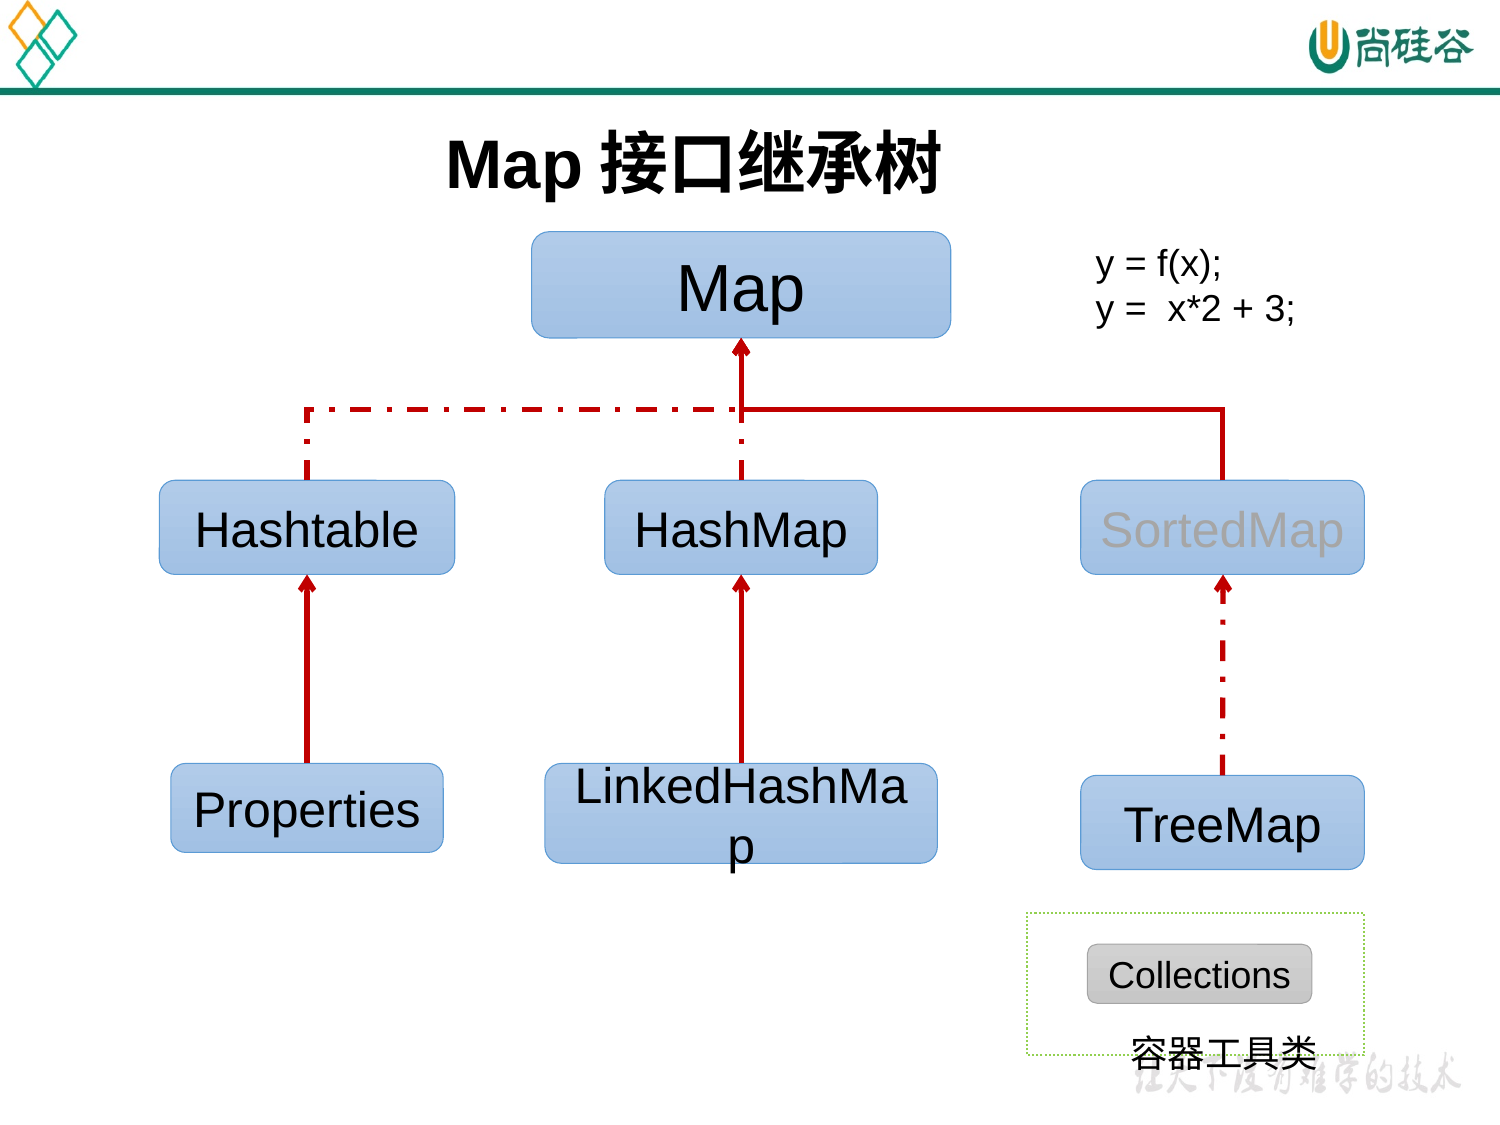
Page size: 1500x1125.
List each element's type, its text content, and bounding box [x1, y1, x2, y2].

title Map接口继承树 [431, 90, 1133, 242]
text_box Hashtable [158, 479, 452, 575]
text_box HashMap [604, 479, 879, 575]
text_box LinkedHashMap [544, 762, 938, 864]
text_box TreeMap [1080, 774, 1365, 871]
picture [0, 0, 1500, 1125]
text_box Properties [170, 762, 444, 853]
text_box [452, 192, 596, 627]
text_box Map [596, 231, 910, 339]
text_box y = f(x); y = x*2 + 3; [1080, 231, 1471, 337]
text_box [910, 168, 1053, 650]
text_box 容器工具类 [1115, 1023, 1340, 1083]
text_box [1026, 912, 1365, 1056]
text_box SortedMap [1080, 479, 1365, 575]
